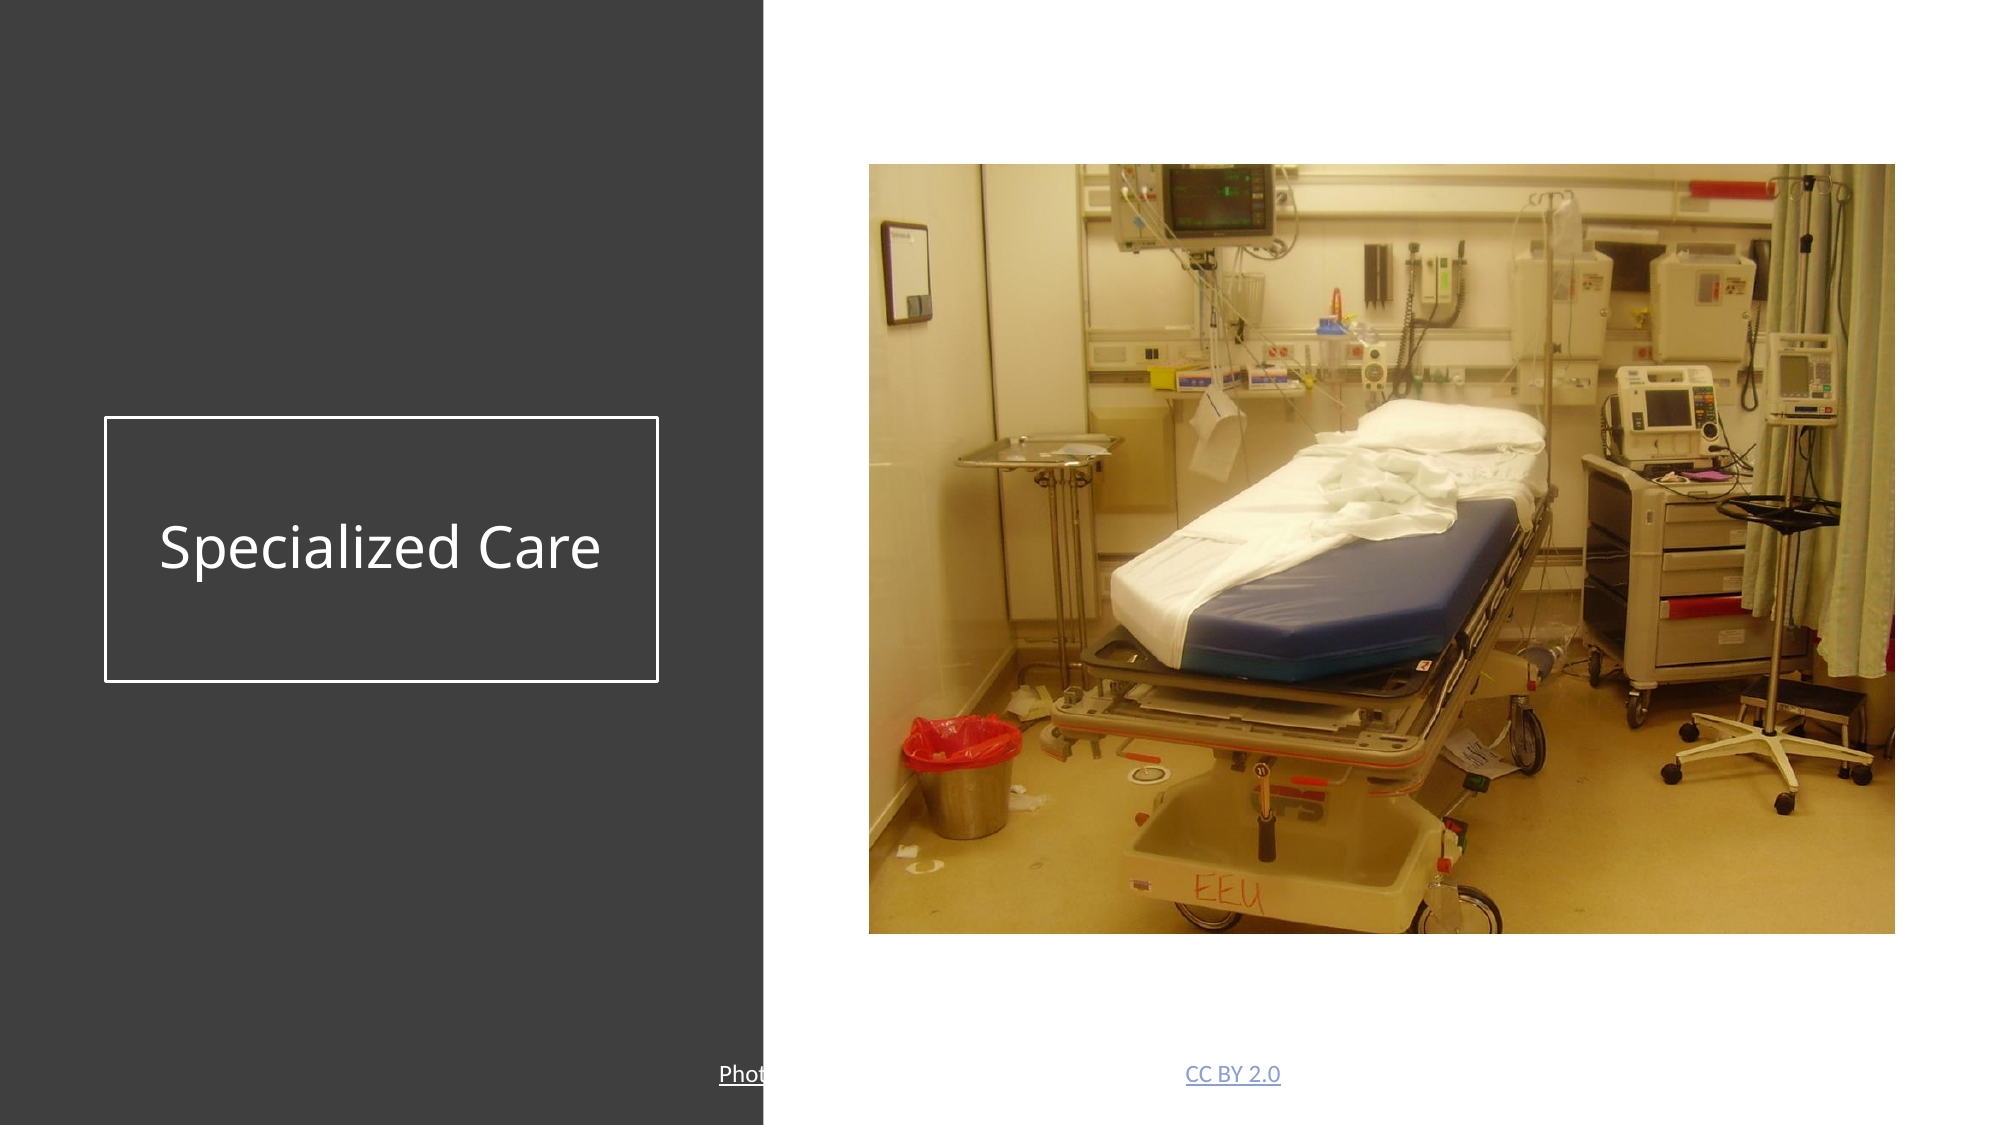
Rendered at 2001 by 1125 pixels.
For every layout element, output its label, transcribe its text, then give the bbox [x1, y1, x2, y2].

text_box [0, 0, 764, 1125]
footer Photo by Jacob Windham from Mobile, USA / CC BY 2.0 [662, 1042, 1338, 1103]
picture [869, 164, 1895, 934]
title Specialized Care [105, 417, 658, 682]
